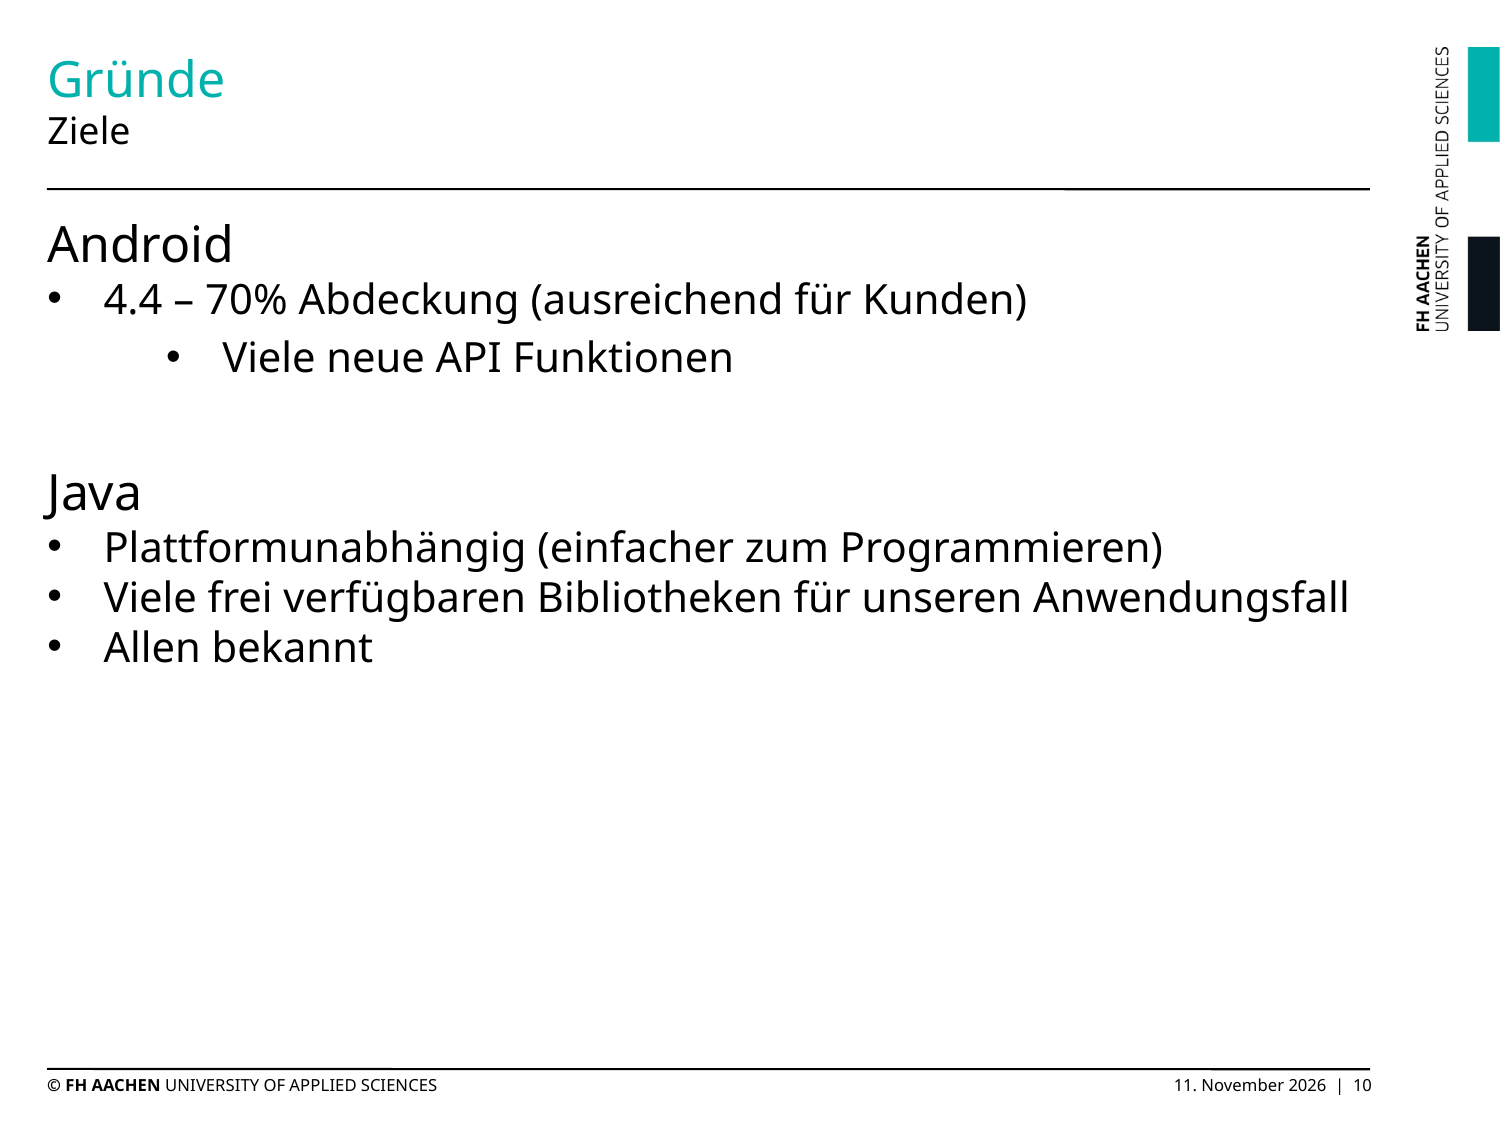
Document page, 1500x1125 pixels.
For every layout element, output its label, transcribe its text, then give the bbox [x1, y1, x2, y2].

picture [1404, 47, 1500, 331]
list Android 4.4 – 70% Abdeckung (ausreichend für Kunden) Viele neue API Funktionen Java Plattformunabhängig (einfacher zum Programmieren) Viele frei verfügbaren Bibliotheken für unseren Anwendungsfall Allen bekannt [47, 212, 1371, 1040]
title Gründe Ziele [47, 47, 1371, 166]
